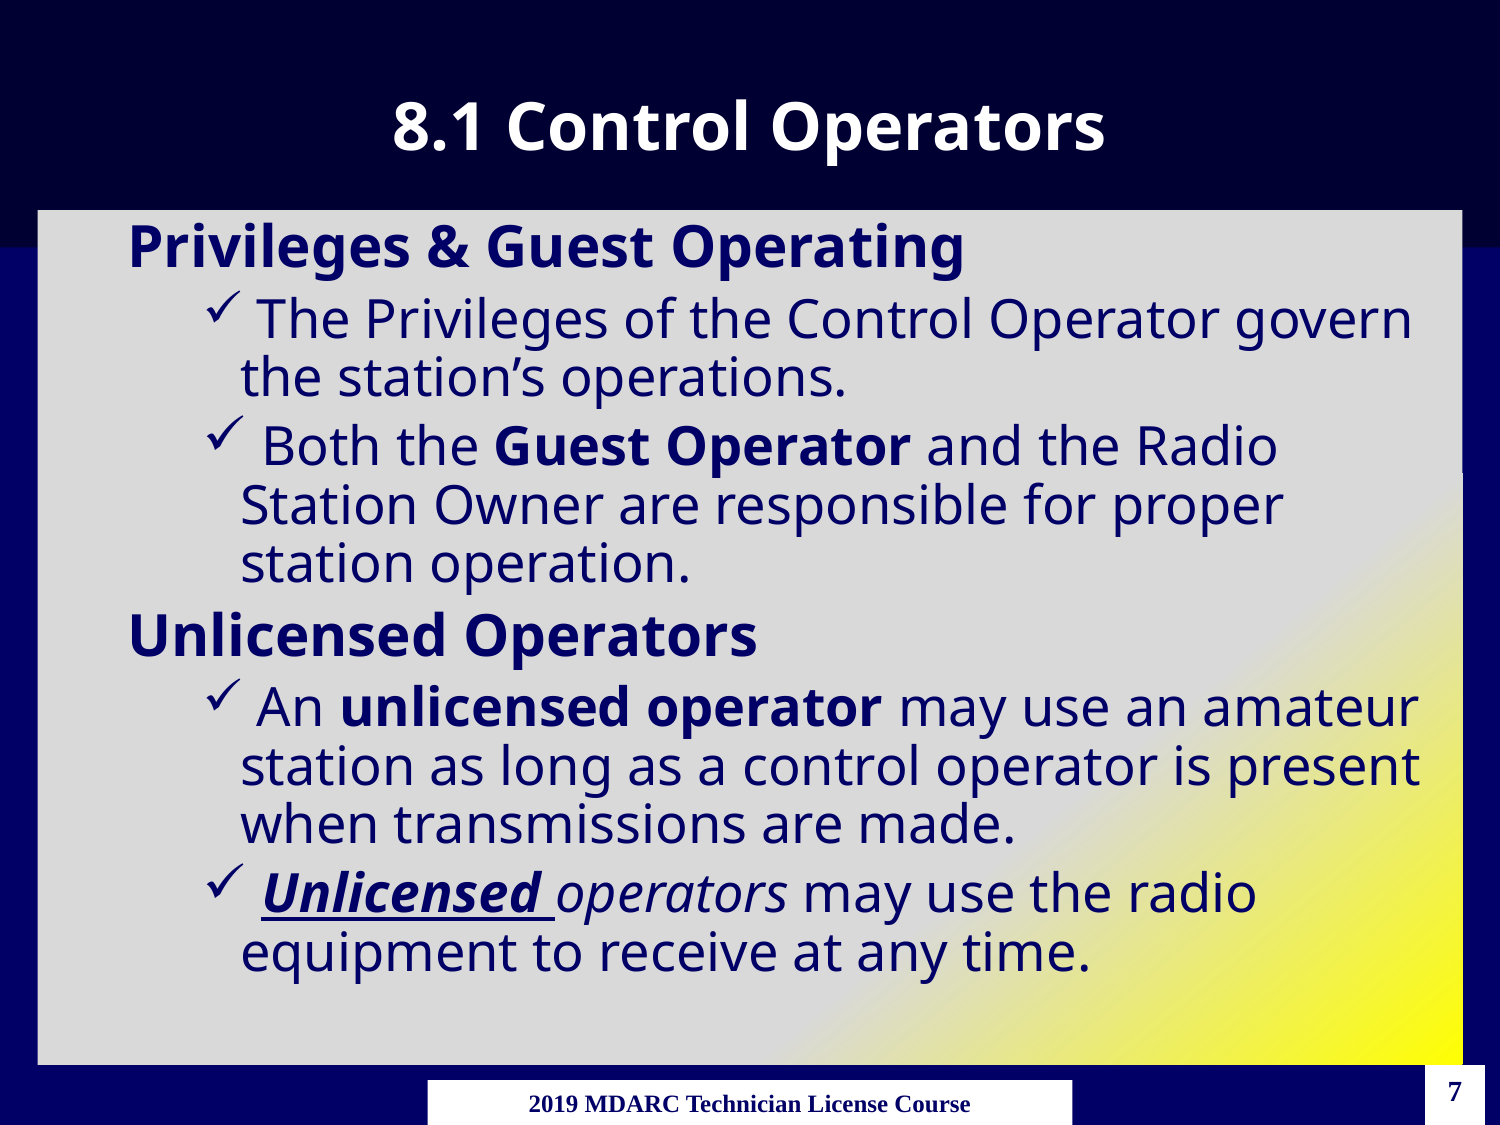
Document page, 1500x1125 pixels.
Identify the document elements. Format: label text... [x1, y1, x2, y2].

slide_number 7 [1425, 1065, 1485, 1125]
list Privileges & Guest Operating The Privileges of the Control Operator govern the station’s operations. Both the Guest Operator and the Radio Station Owner are responsible for proper station operation. Unlicensed Operators An unlicensed operator may use an amateur station as long as a control operator is present when transmissions are made. Unlicensed operators may use the radio equipment to receive at any time. [37, 210, 1463, 1065]
footer 2019 MDARC Technician License Course [427, 1080, 1073, 1125]
title 8.1 Control Operators [0, 0, 1500, 248]
